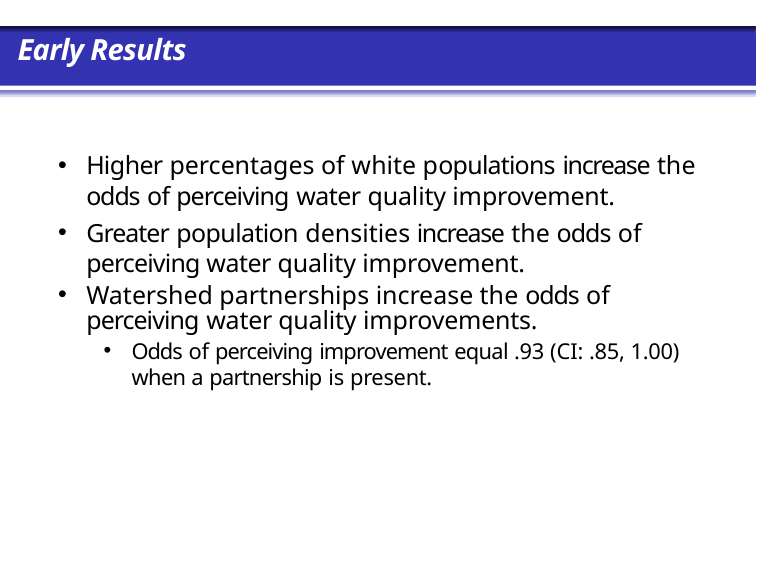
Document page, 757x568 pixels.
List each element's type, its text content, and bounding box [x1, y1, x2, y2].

picture [0, 90, 757, 97]
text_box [0, 26, 757, 87]
text_box Higher percentages of white populations increase the odds of perceiving water quality improvement. Greater population densities increase the odds of perceiving water quality improvement. Watershed partnerships increase the odds of perceiving water quality improvements. Odds of perceiving improvement equal .93 (CI: .85, 1.00) when a partnership is present. [0, 105, 752, 398]
